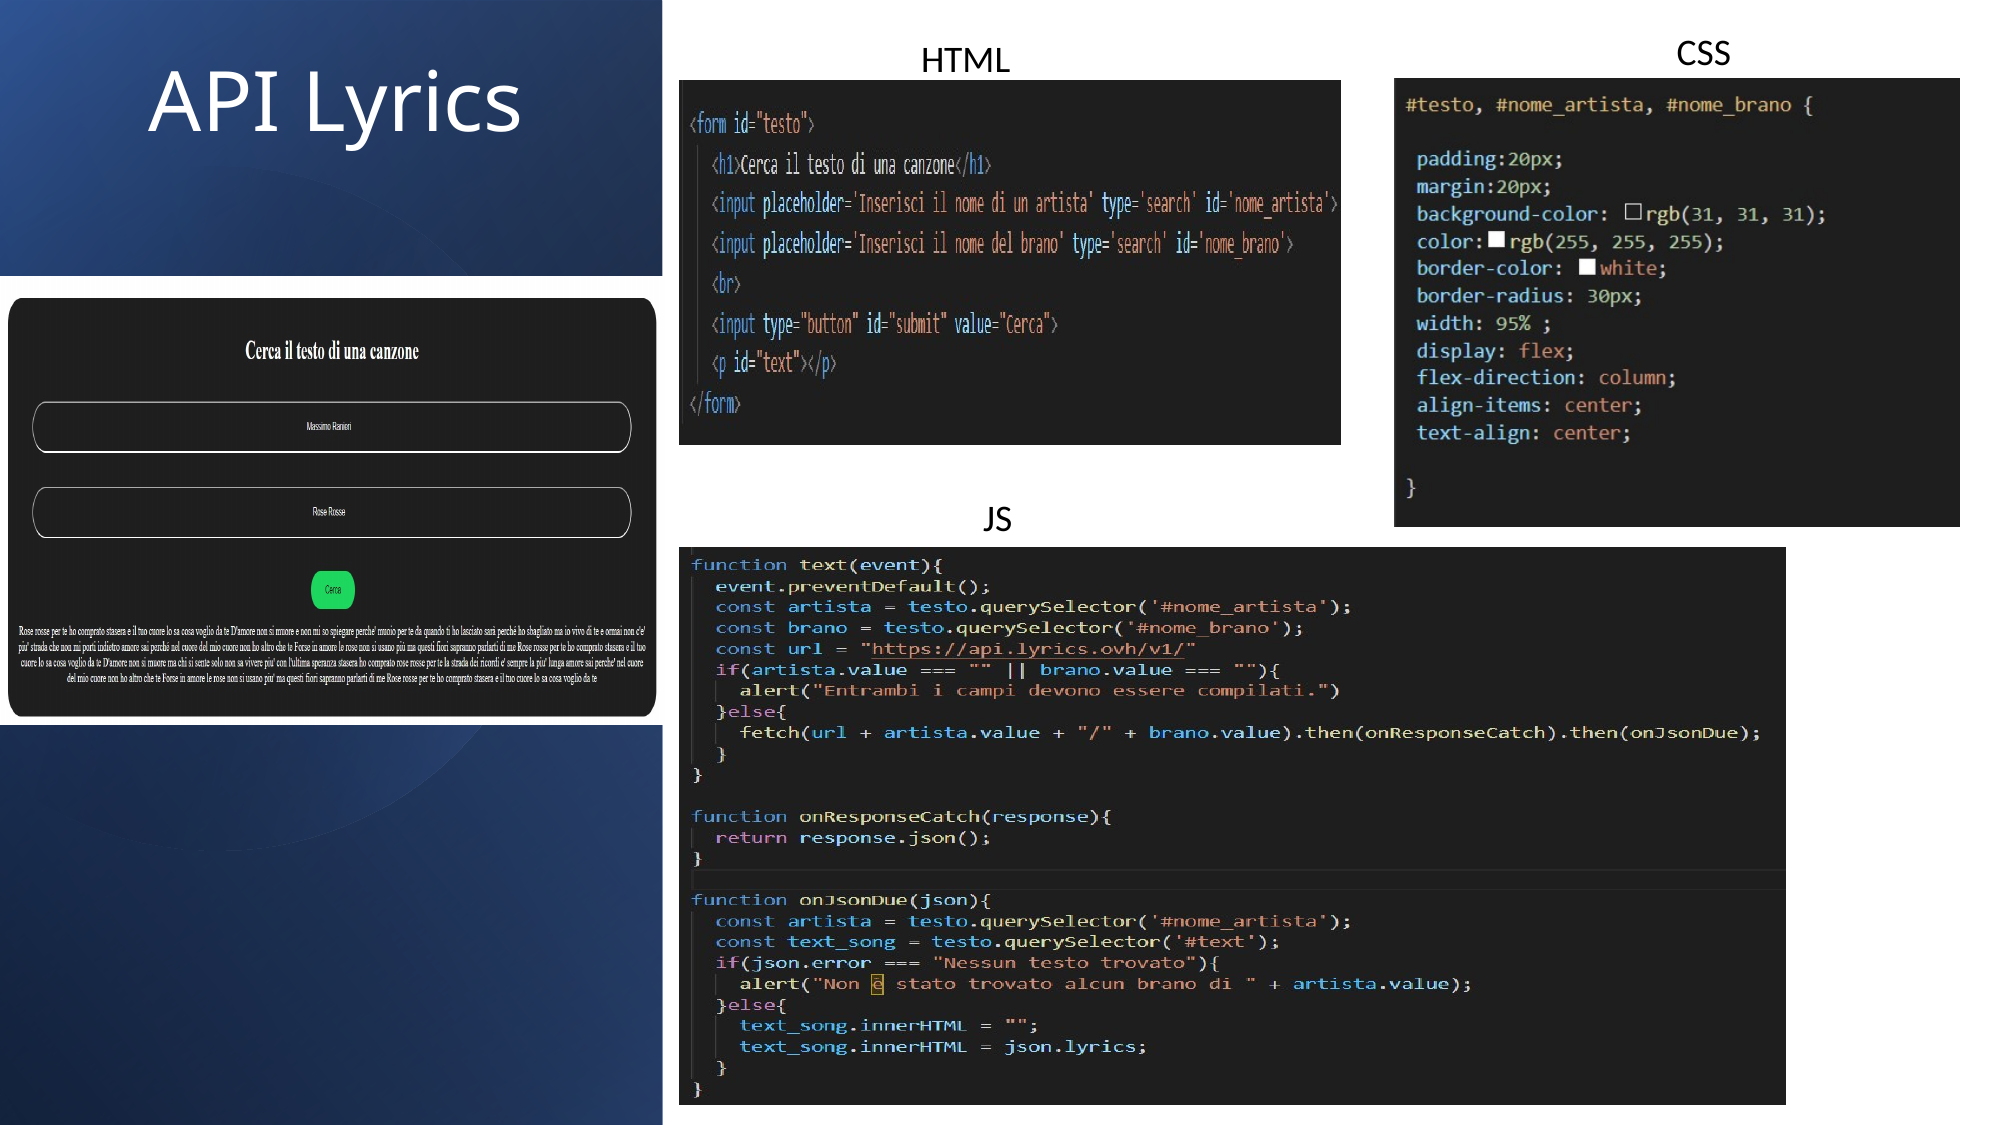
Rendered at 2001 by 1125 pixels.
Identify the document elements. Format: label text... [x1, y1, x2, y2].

picture [0, 276, 665, 725]
text_box CSS [1661, 20, 1825, 78]
picture [678, 547, 1786, 1105]
text_box [0, 725, 663, 1124]
picture [678, 80, 1341, 445]
text_box HTML [906, 27, 1338, 80]
picture [1394, 78, 1960, 527]
text_box JS [968, 486, 1356, 546]
title API Lyrics [14, 0, 540, 157]
text_box [0, 0, 663, 276]
text_box [663, 0, 2000, 1125]
